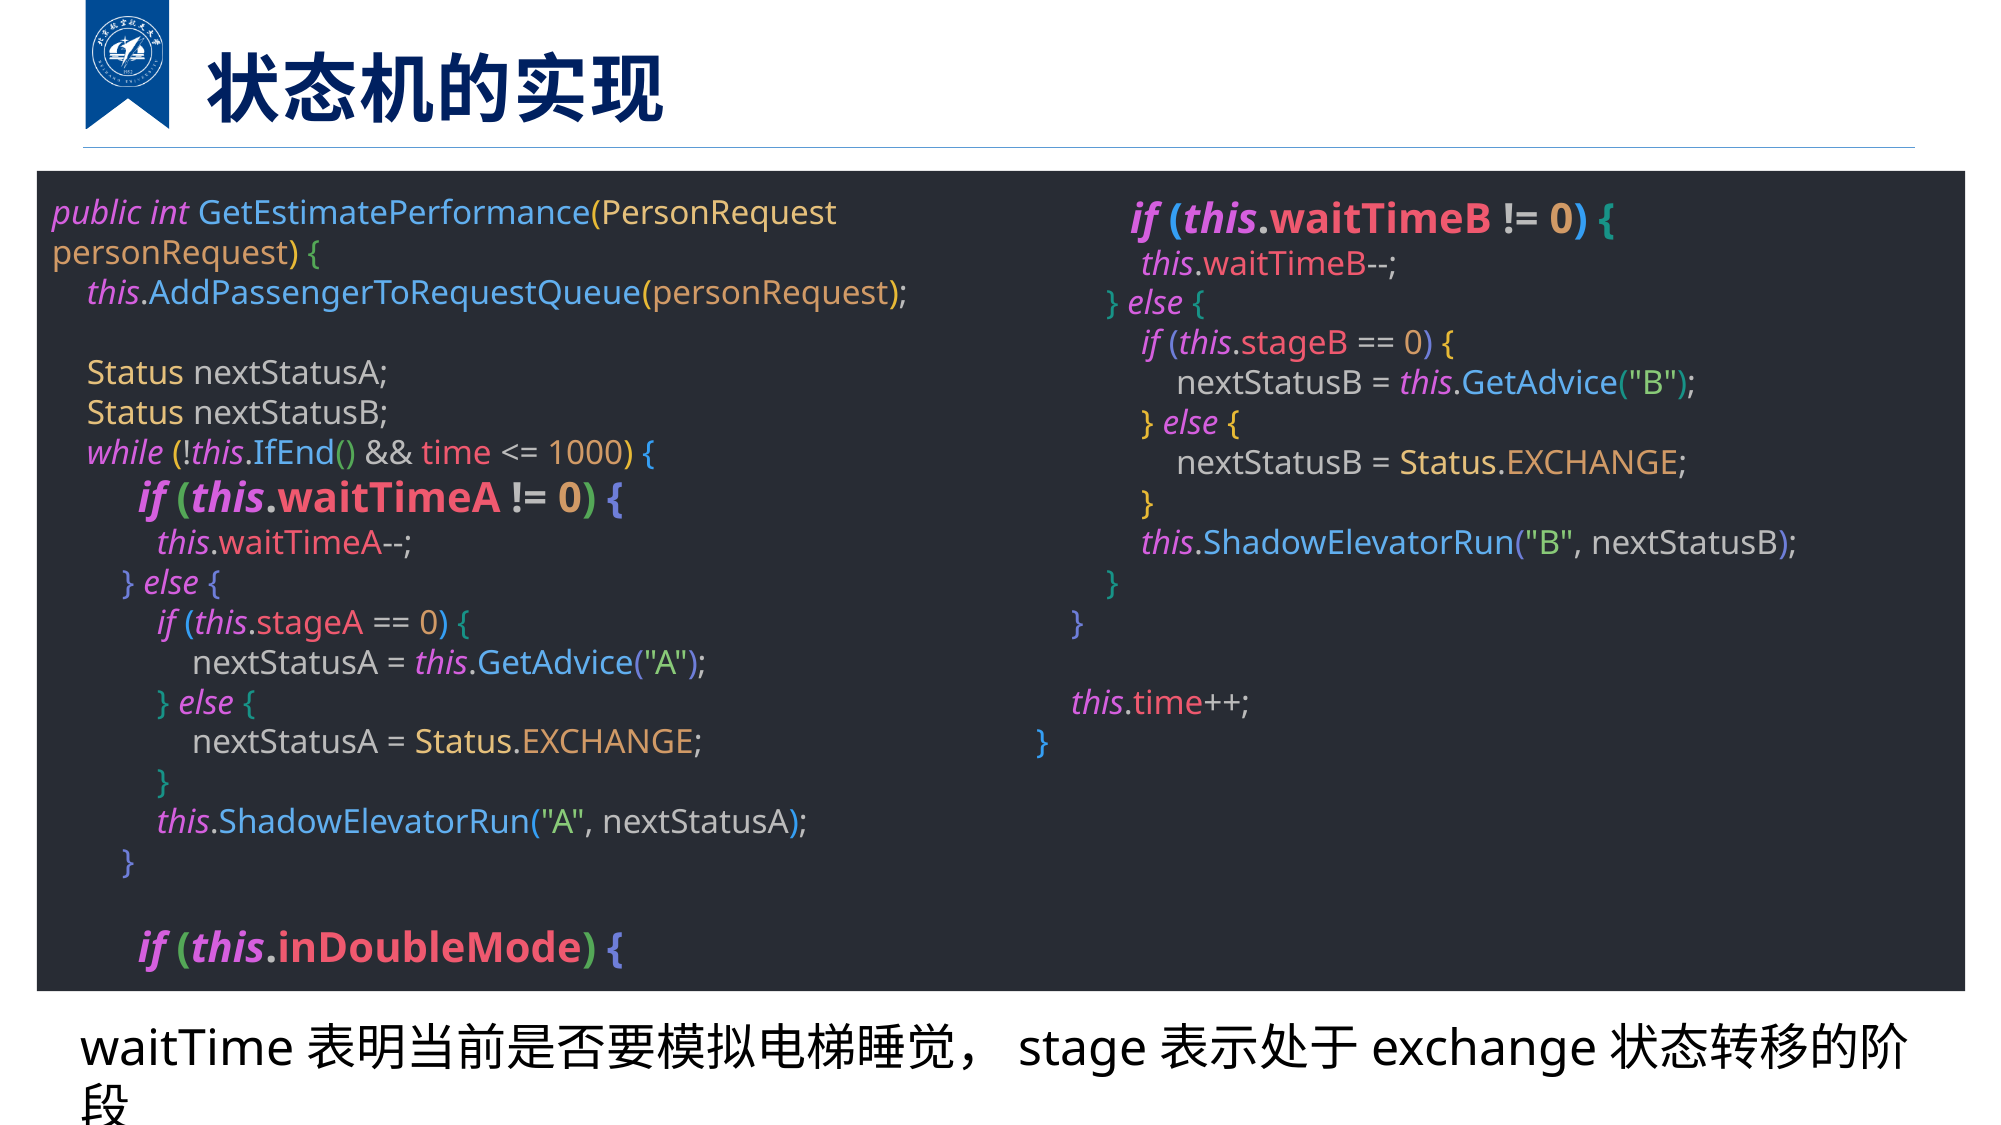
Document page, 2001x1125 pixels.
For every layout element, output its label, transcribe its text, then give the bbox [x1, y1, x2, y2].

list 状态机的实现 [205, 41, 1538, 133]
text_box public int GetEstimatePerformance(PersonRequest personRequest) { this.AddPassengerToRequestQueue(personRequest); Status nextStatusA; Status nextStatusB; while (!this.IfEnd() && time <= 1000) { if (this.waitTimeA != 0) { this.waitTimeA--; } else { if (this.stageA == 0) { nextStatusA = this.GetAdvice("A"); } else { nextStatusA = Status.EXCHANGE; } this.ShadowElevatorRun("A", nextStatusA); } if (this.inDoubleMode) { if (this.waitTimeB != 0) { this.waitTimeB--; } else { if (this.stageB == 0) { nextStatusB = this.GetAdvice("B"); } else { nextStatusB = Status.EXCHANGE; } this.ShadowElevatorRun("B", nextStatusB); } } this.time++; } [36, 170, 1966, 992]
text_box waitTime表明当前是否要模拟电梯睡觉，stage表示处于exchange状态转移的阶段 [65, 1007, 1934, 1125]
